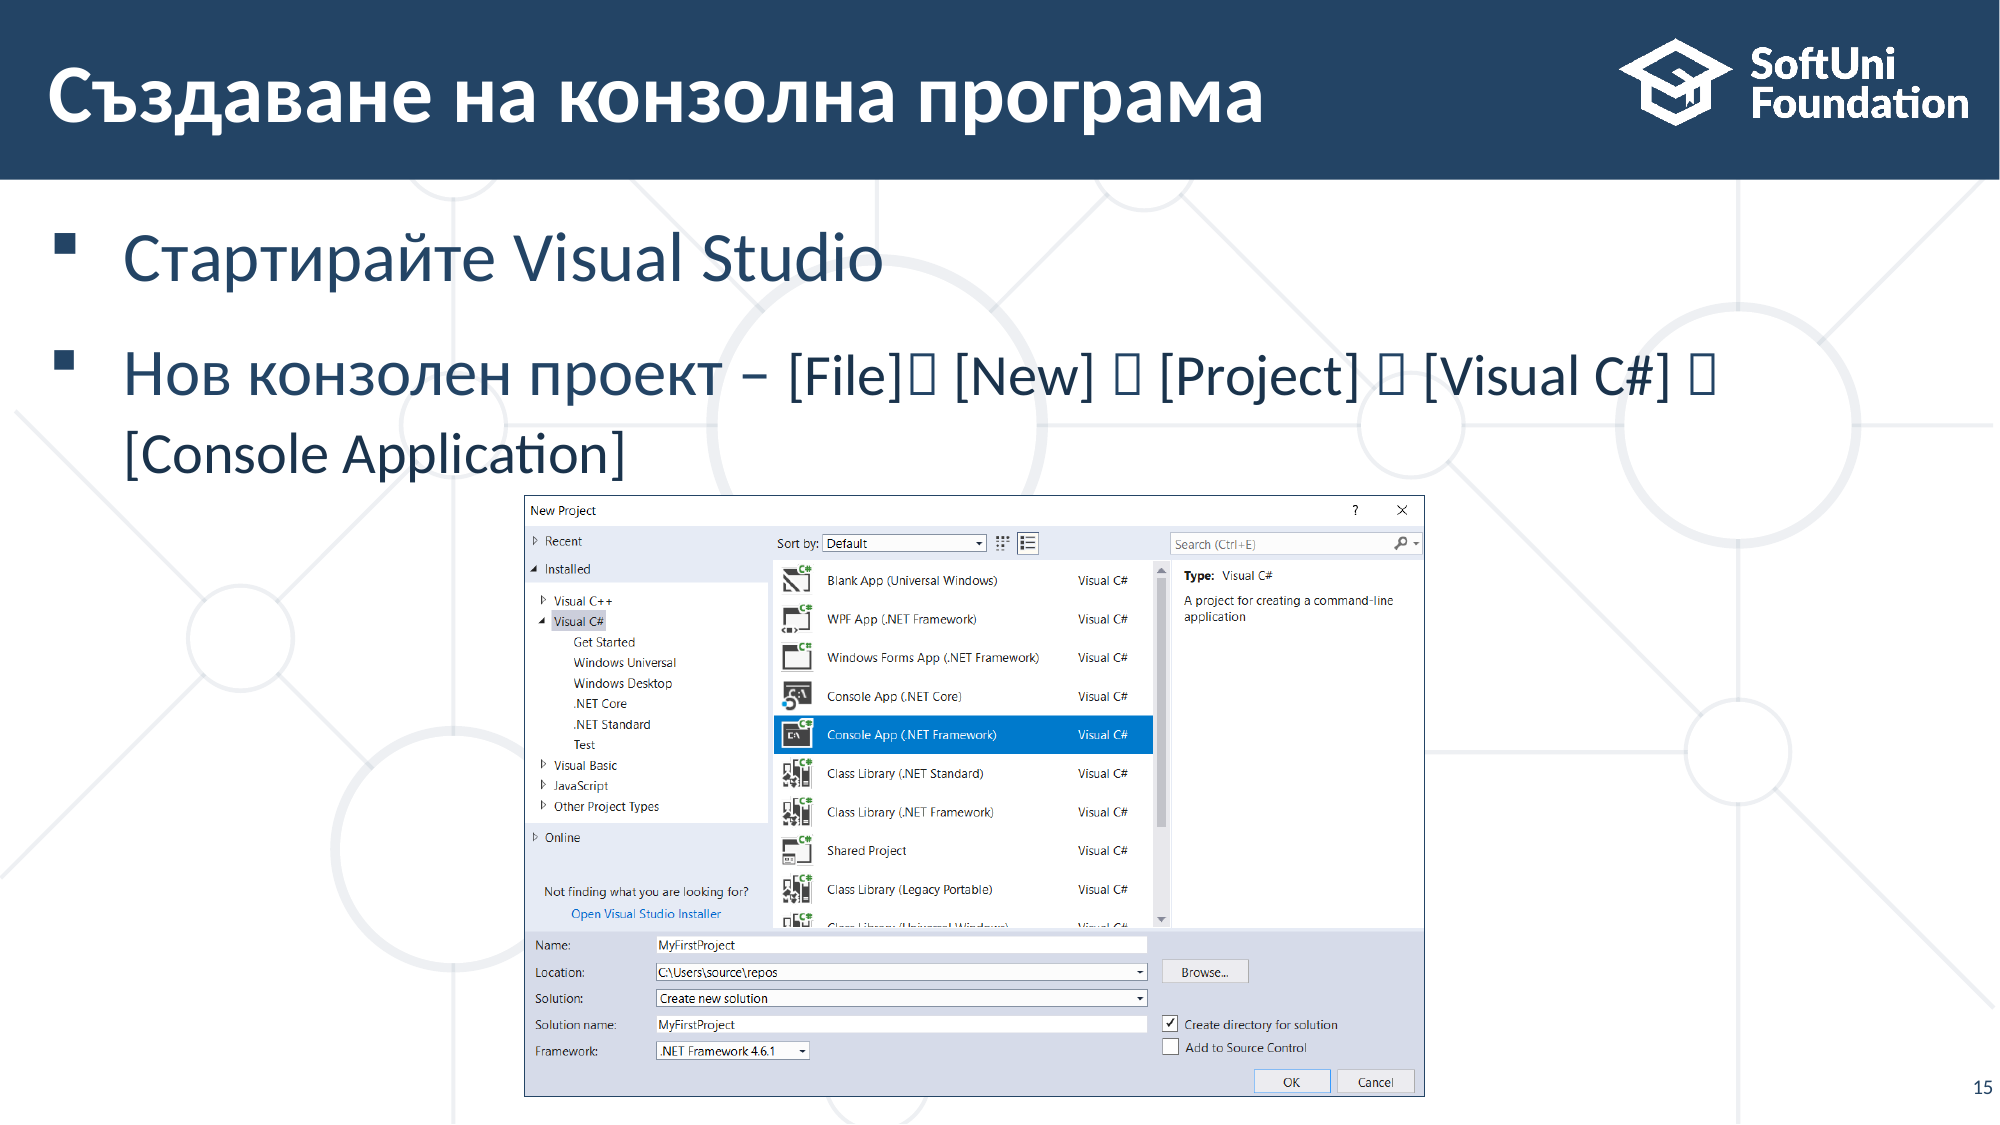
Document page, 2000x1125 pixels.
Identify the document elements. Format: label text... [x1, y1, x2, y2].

picture [1618, 38, 1968, 126]
list Стартирайте Visual Studio Нов конзолен проект – [File] [New]  [Project]  [Visual C#]  [Console Application] [31, 196, 1970, 1050]
picture [524, 495, 1425, 1098]
title Създаване на конзолна програма [31, 16, 1591, 162]
slide_number 15 [1929, 1070, 2000, 1103]
